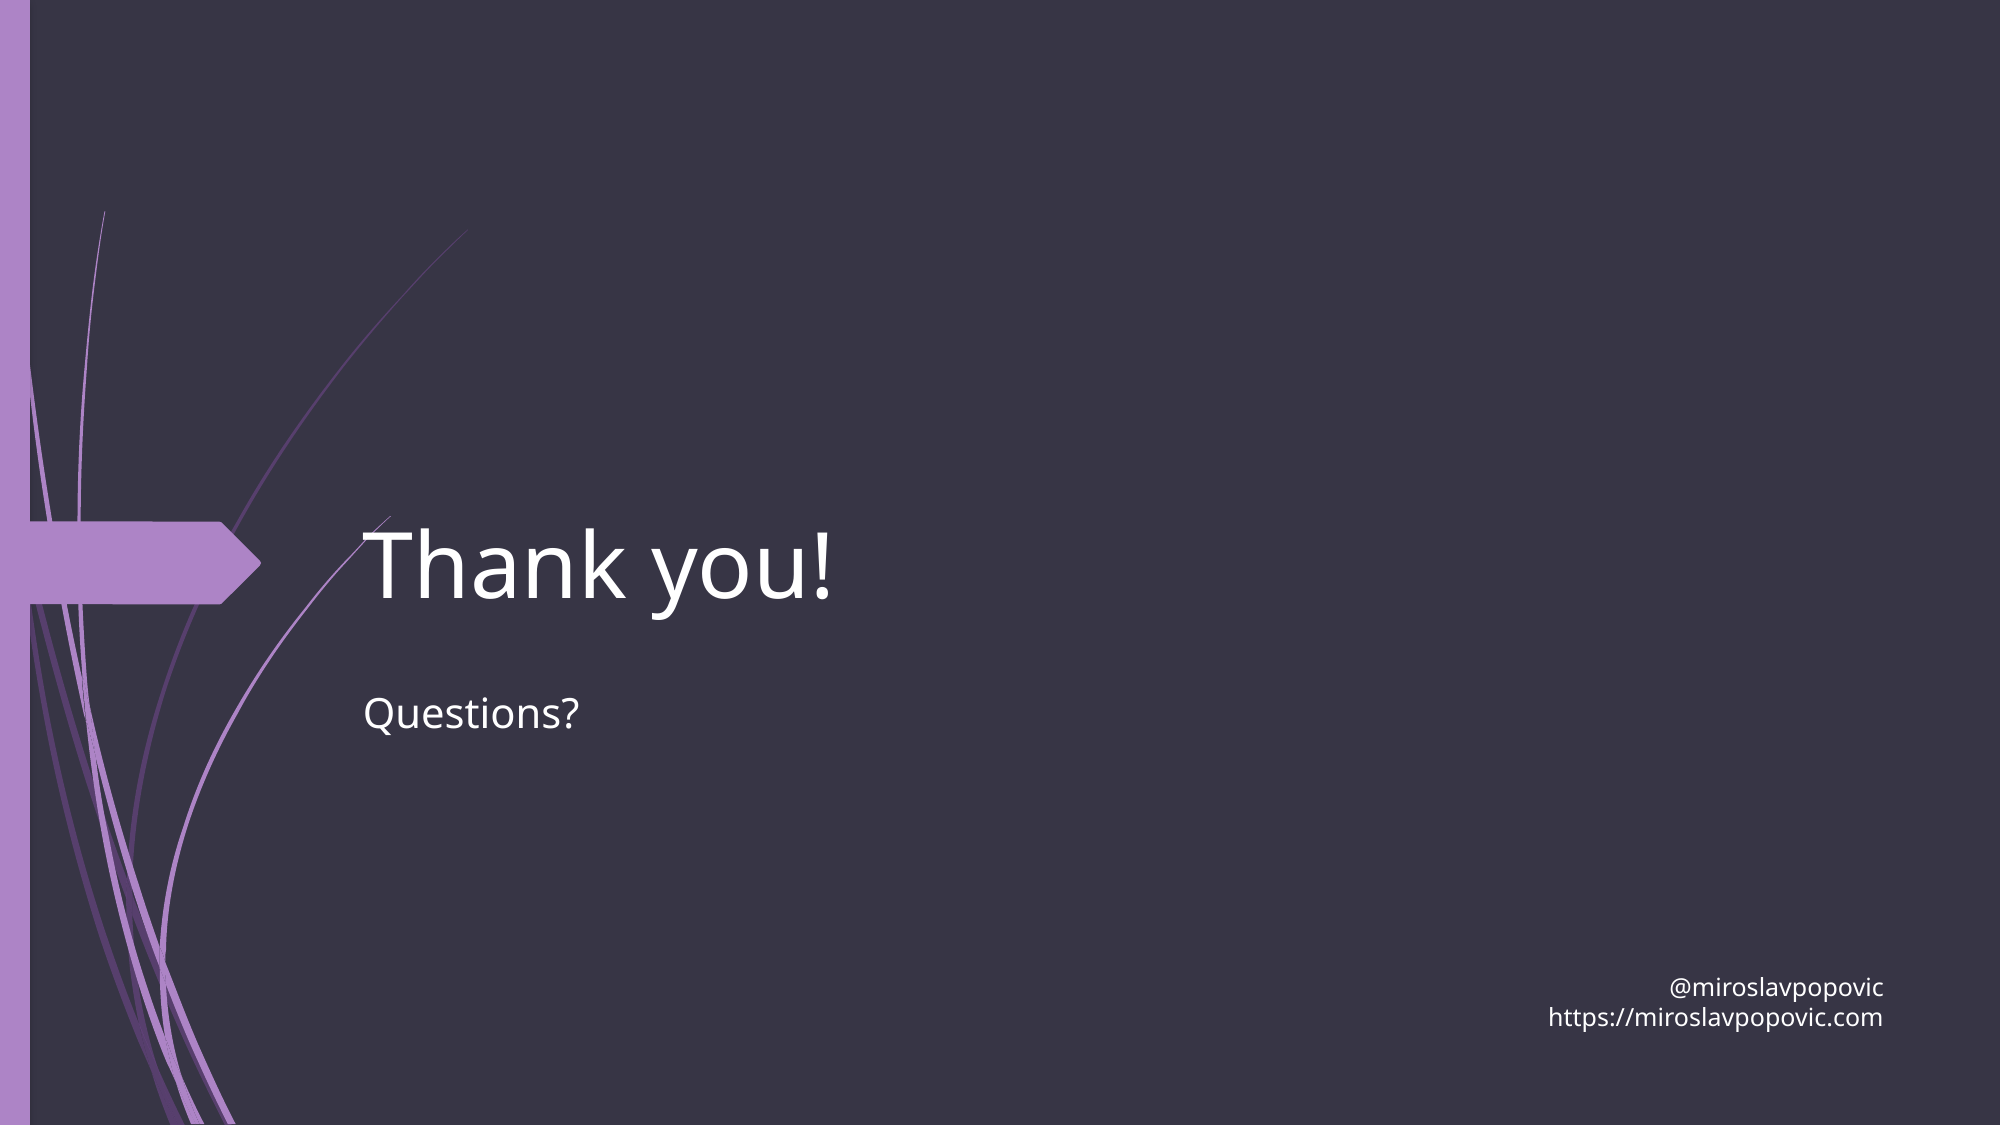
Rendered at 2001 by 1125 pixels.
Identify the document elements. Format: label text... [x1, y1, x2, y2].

text_box @miroslavpopovic https://miroslavpopovic.com [1533, 964, 1899, 1039]
title Thank you! [347, 383, 1888, 625]
list Questions? [347, 679, 1888, 821]
